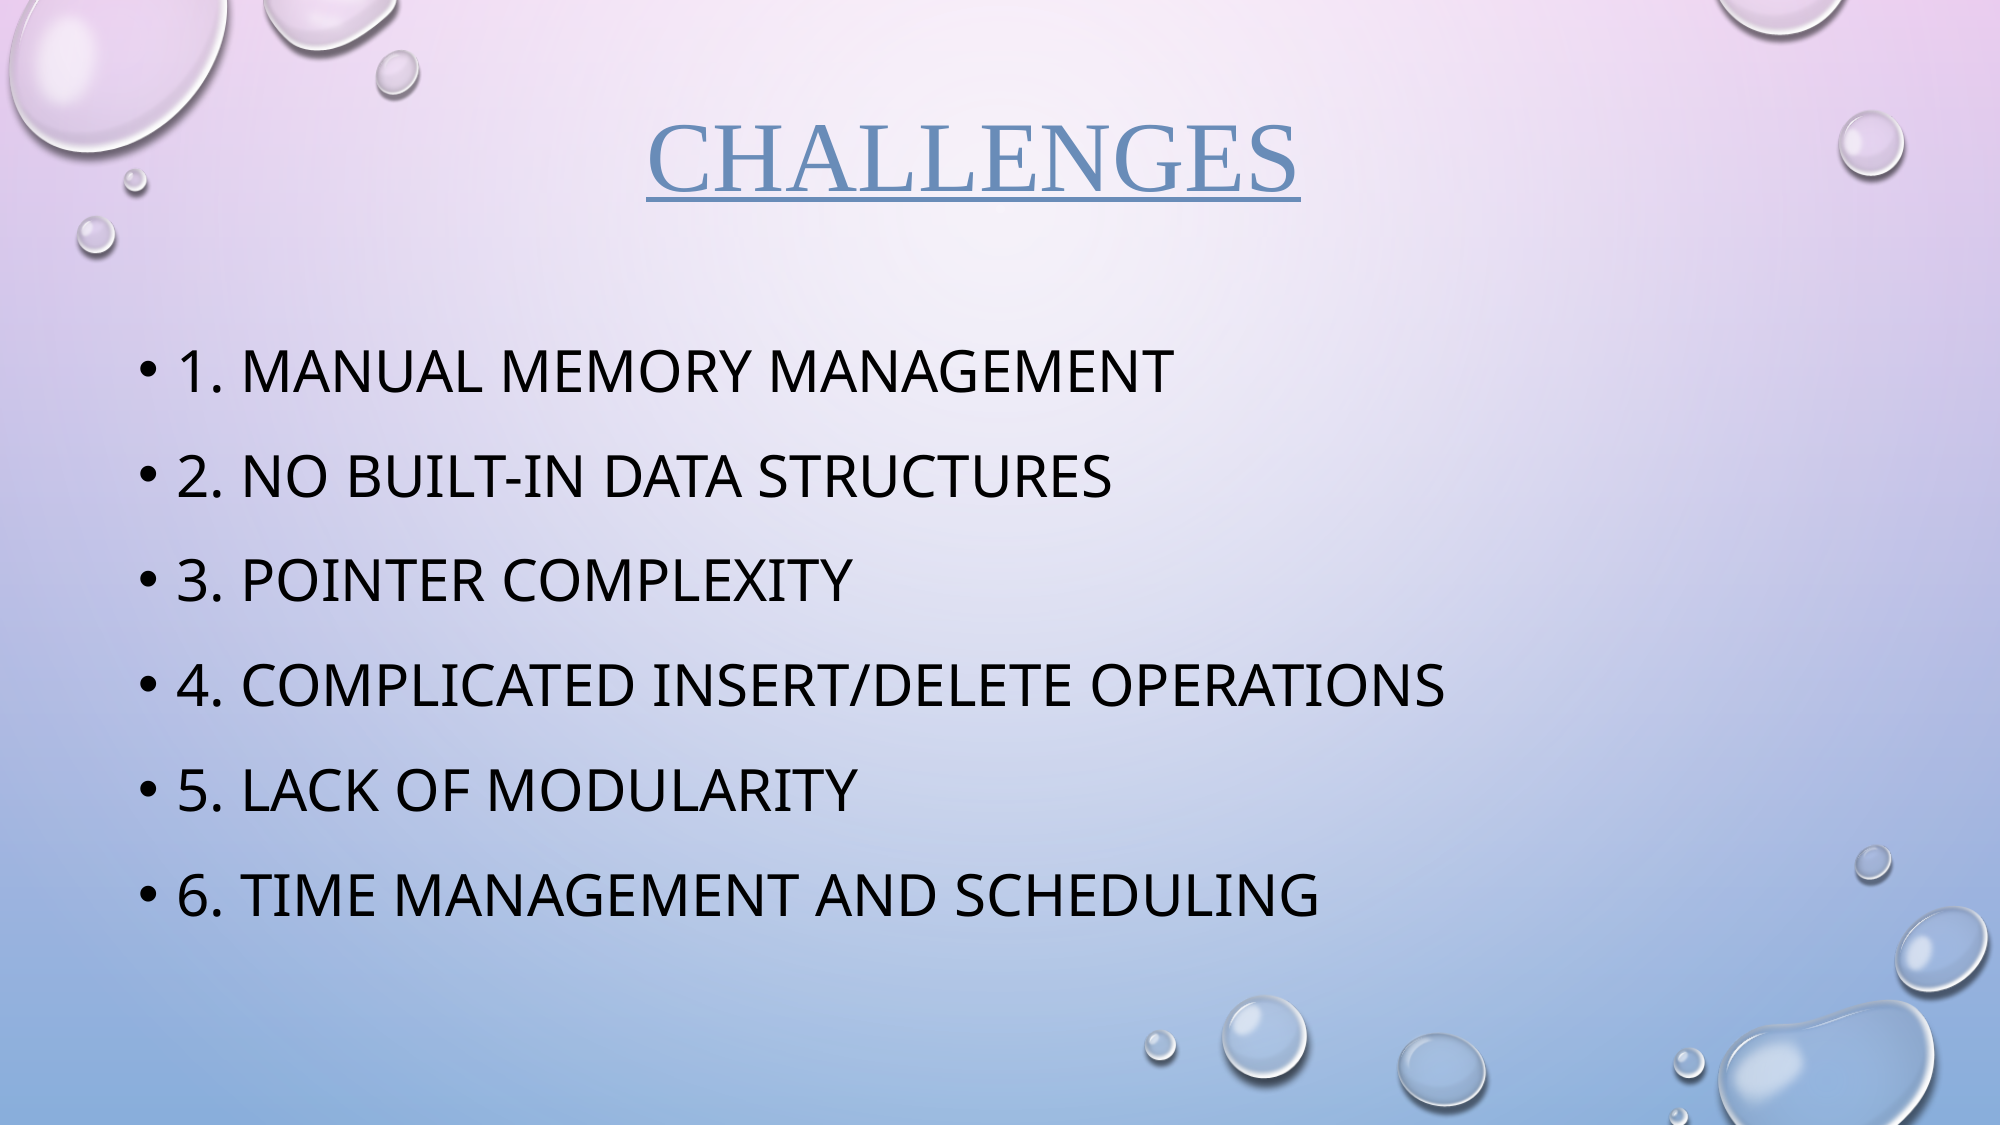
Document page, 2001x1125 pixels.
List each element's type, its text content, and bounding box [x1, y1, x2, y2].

list 1. Manual Memory Management 2. No Built-in Data Structures 3. Pointer Complexity 4. Complicated Insert/Delete Operations 5. Lack of Modularity 6. Time Management and Scheduling [123, 312, 1824, 1012]
title challenges [123, 15, 1824, 303]
picture [0, 0, 2000, 1125]
